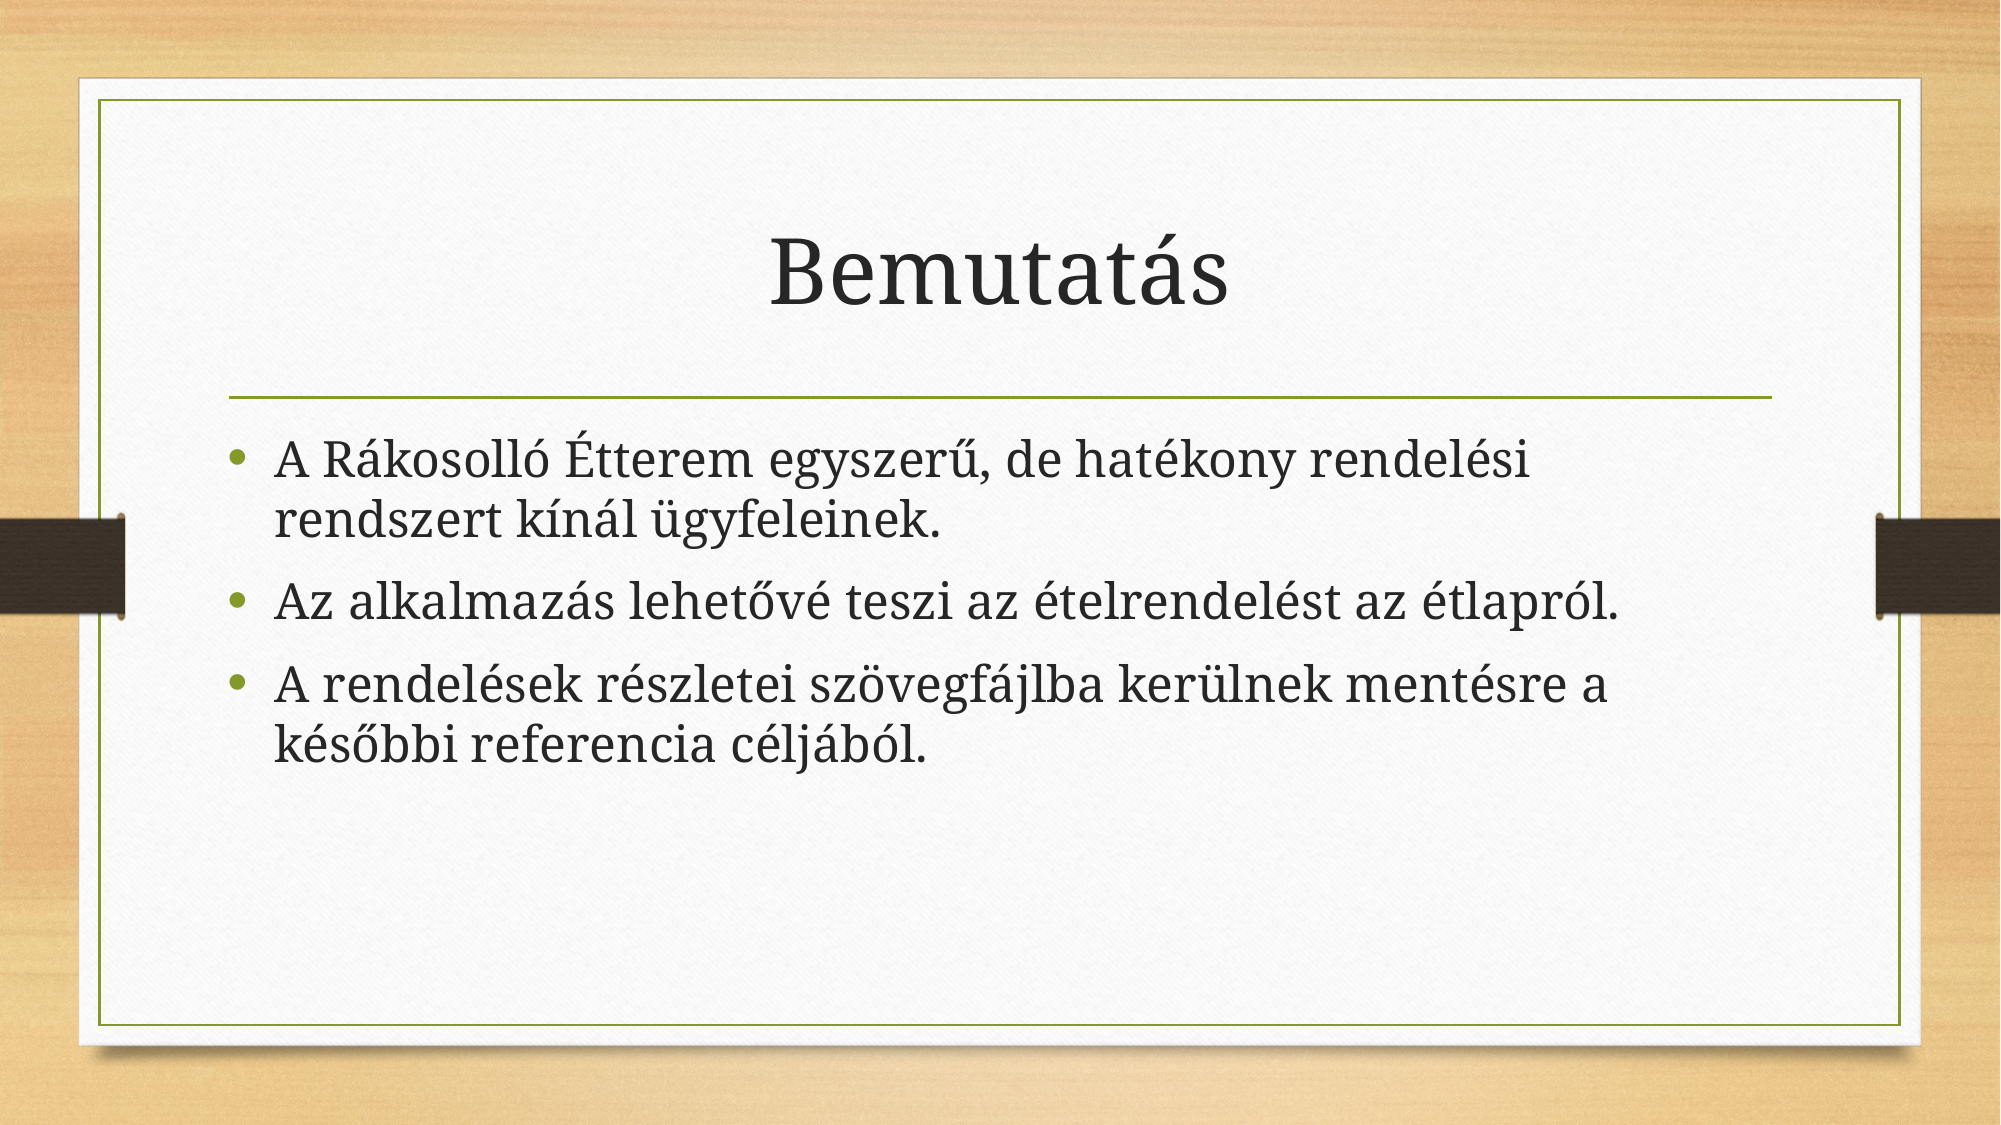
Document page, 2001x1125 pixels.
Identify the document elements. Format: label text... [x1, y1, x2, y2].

picture [0, 0, 2001, 1125]
list A Rákosolló Étterem egyszerű, de hatékony rendelési rendszert kínál ügyfeleinek. Az alkalmazás lehetővé teszi az ételrendelést az étlapról. A rendelések részletei szövegfájlba kerülnek mentésre a későbbi referencia céljából. [212, 419, 1788, 964]
title Bemutatás [212, 161, 1788, 375]
